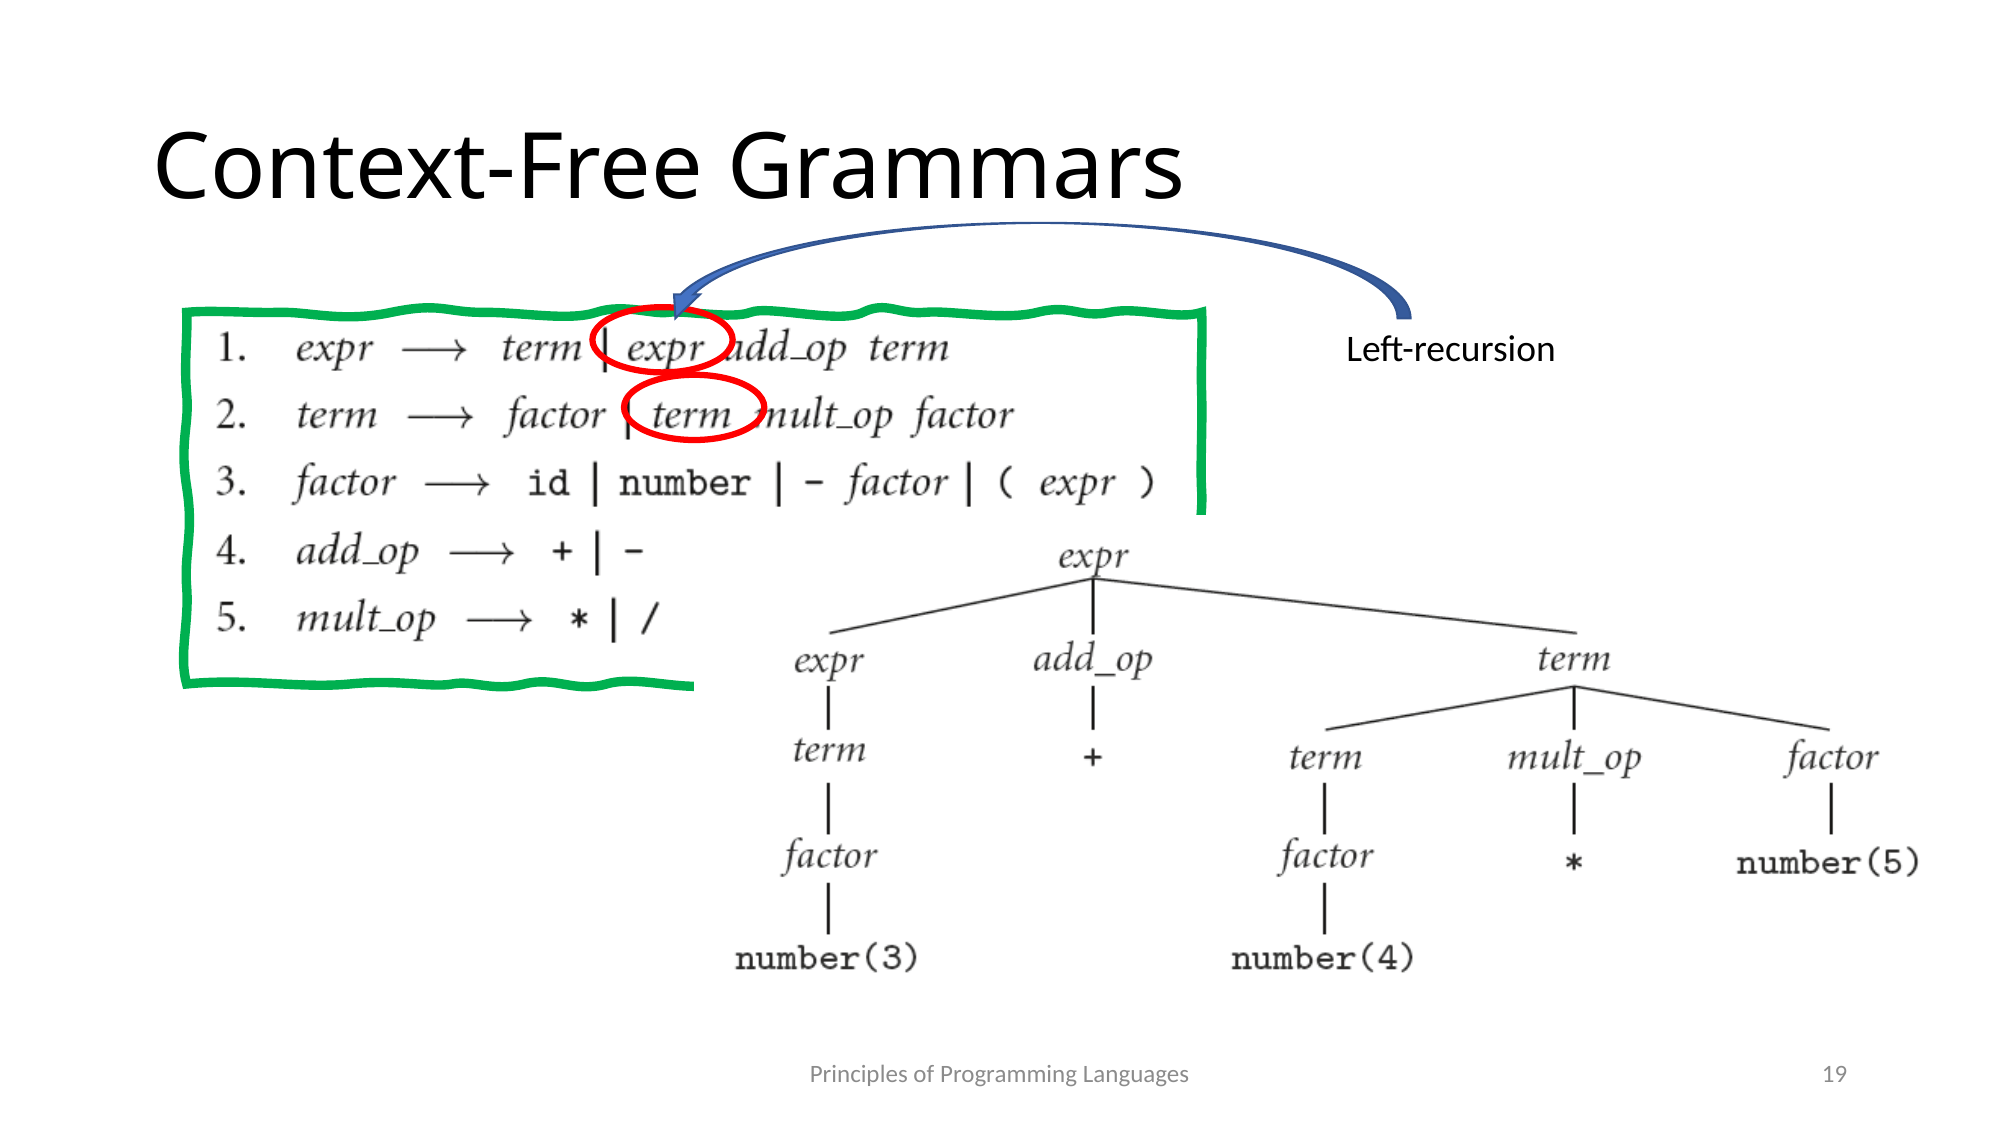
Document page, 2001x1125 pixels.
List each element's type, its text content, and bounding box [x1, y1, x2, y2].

text_box [685, 308, 703, 312]
text_box [622, 306, 673, 312]
text_box [672, 221, 1412, 320]
slide_number 19 [1412, 1042, 1863, 1103]
footer Principles of Programming Languages [662, 1042, 1338, 1103]
picture [186, 312, 1945, 1024]
text_box Left-recursion [1331, 316, 1571, 376]
title Context-Free Grammars [137, 59, 1863, 278]
